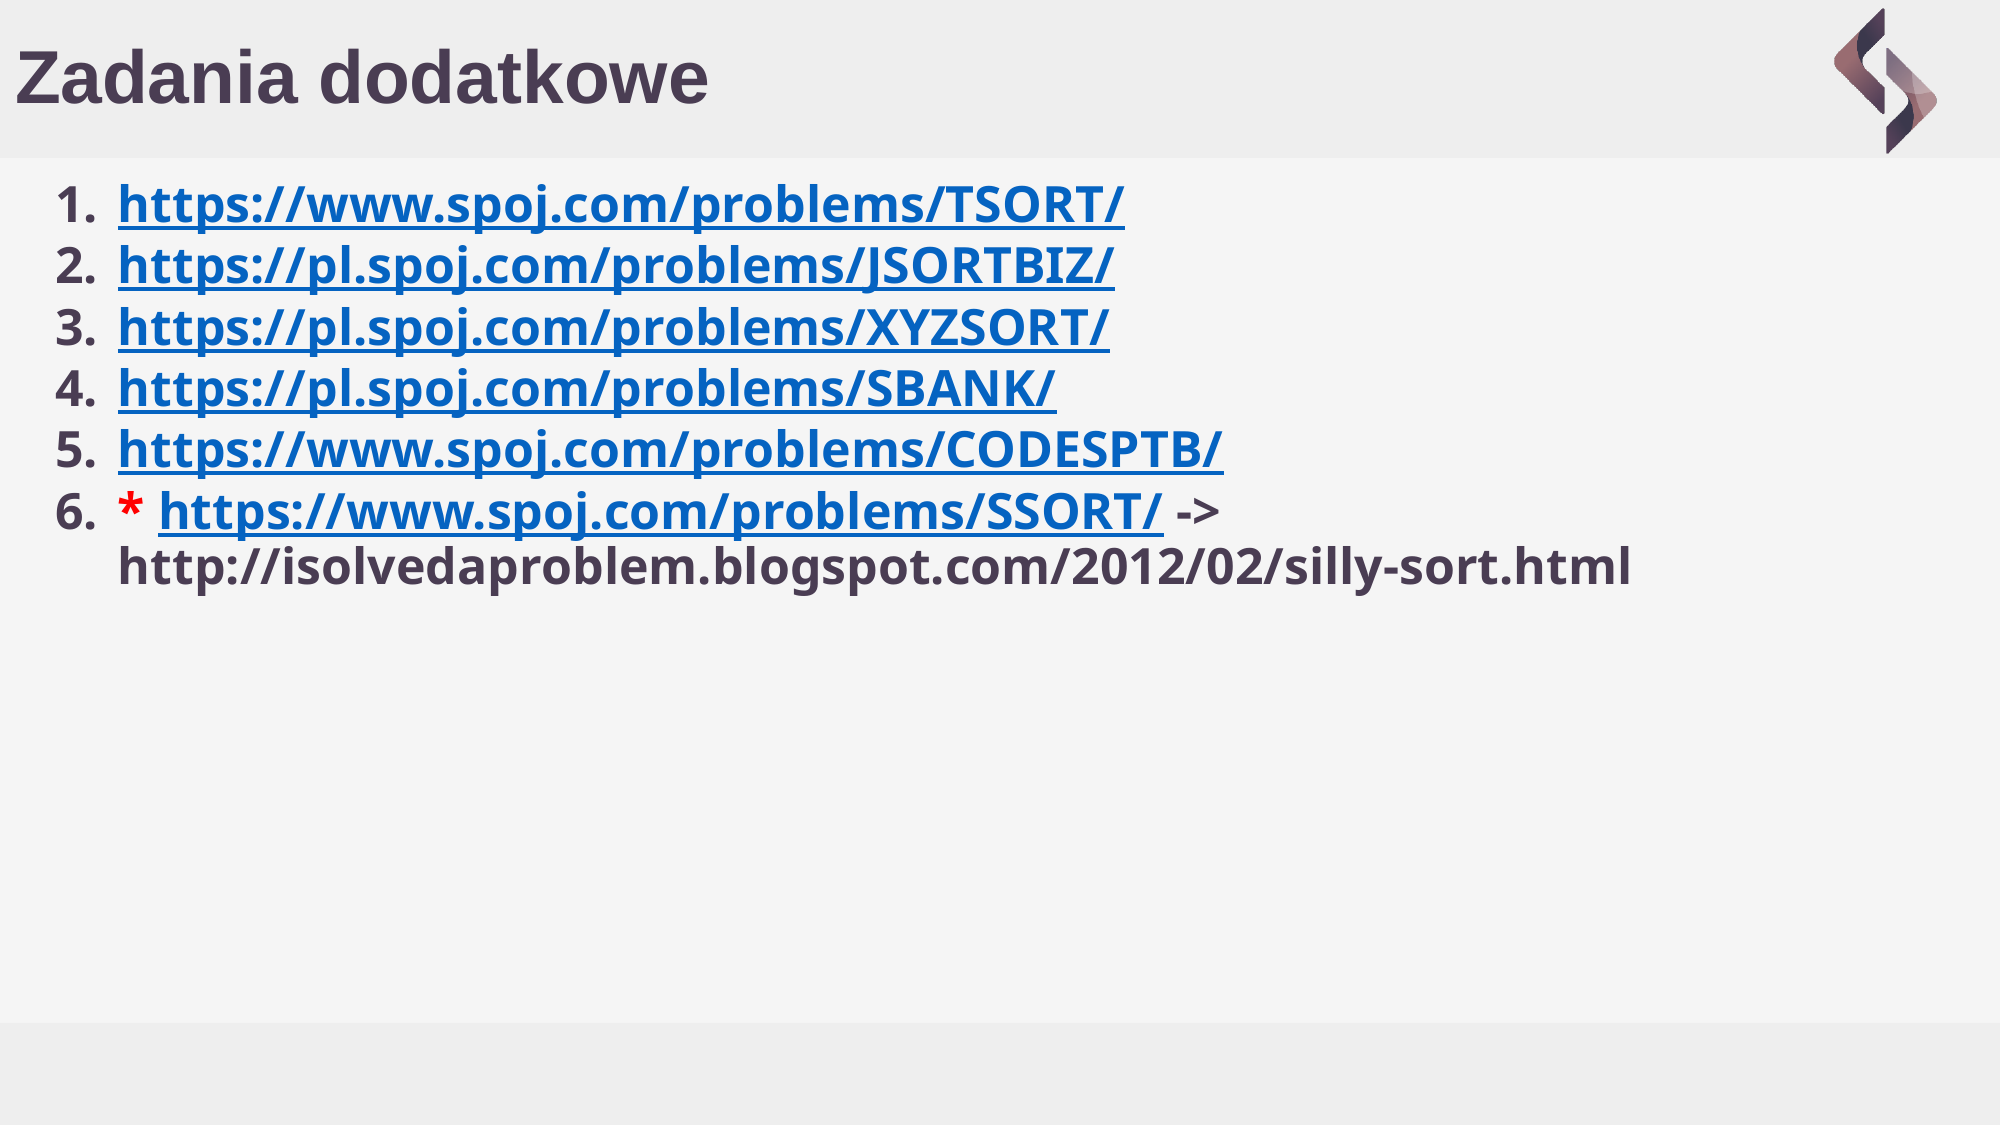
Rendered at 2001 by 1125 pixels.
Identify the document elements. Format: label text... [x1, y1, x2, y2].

title Zadania dodatkowe [0, 0, 1788, 158]
title https://www.spoj.com/problems/TSORT/ https://pl.spoj.com/problems/JSORTBIZ/ https://pl.spoj.com/problems/XYZSORT/ https://pl.spoj.com/problems/SBANK/ https://www.spoj.com/problems/CODESPTB/ * https://www.spoj.com/problems/SSORT/ -> http://isolvedaproblem.blogspot.com/2012/02/silly-sort.html [27, 157, 1971, 1043]
picture [1788, 0, 2001, 166]
